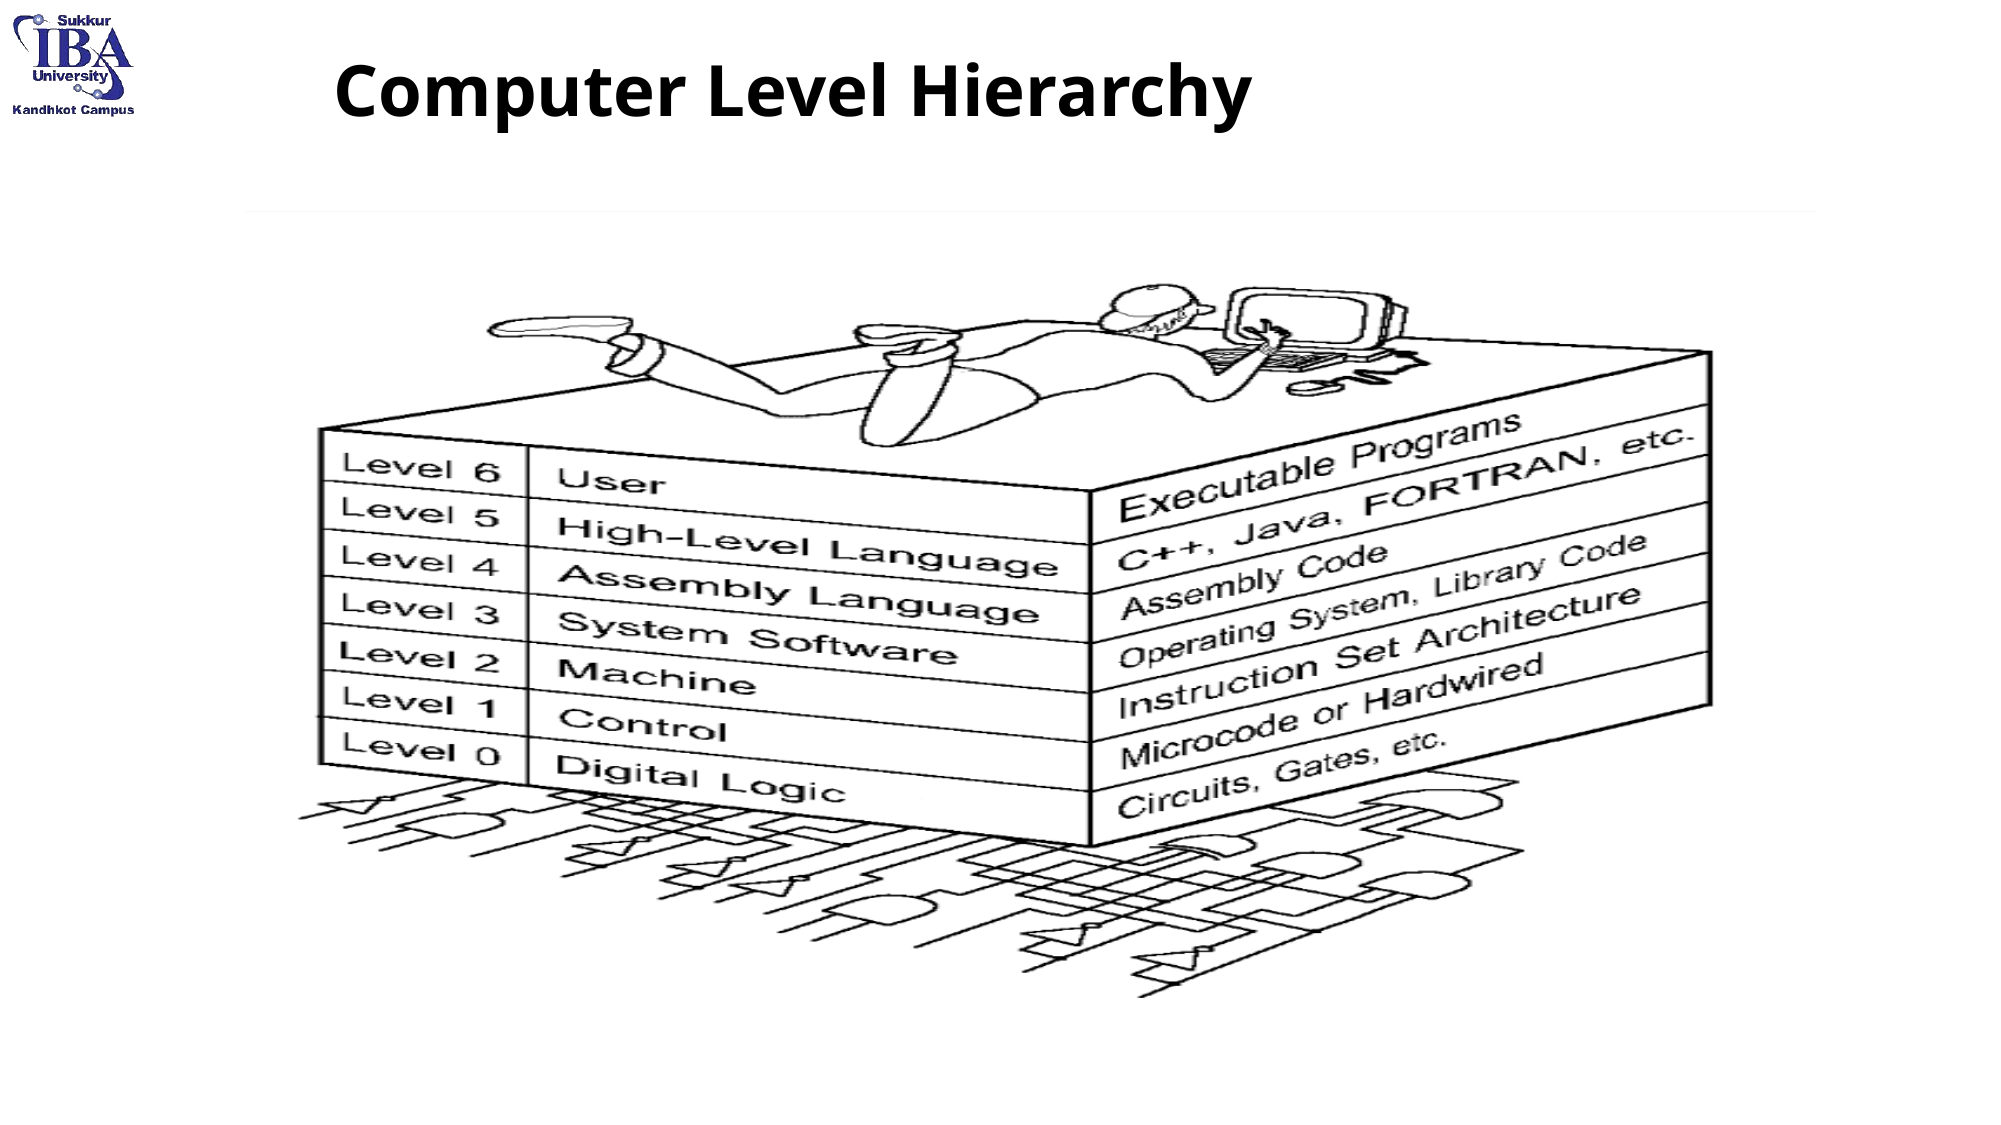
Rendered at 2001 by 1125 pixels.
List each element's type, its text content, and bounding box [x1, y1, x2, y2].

picture [8, 0, 138, 130]
title Computer Level Hierarchy [318, 0, 1669, 188]
picture [245, 210, 1817, 1020]
